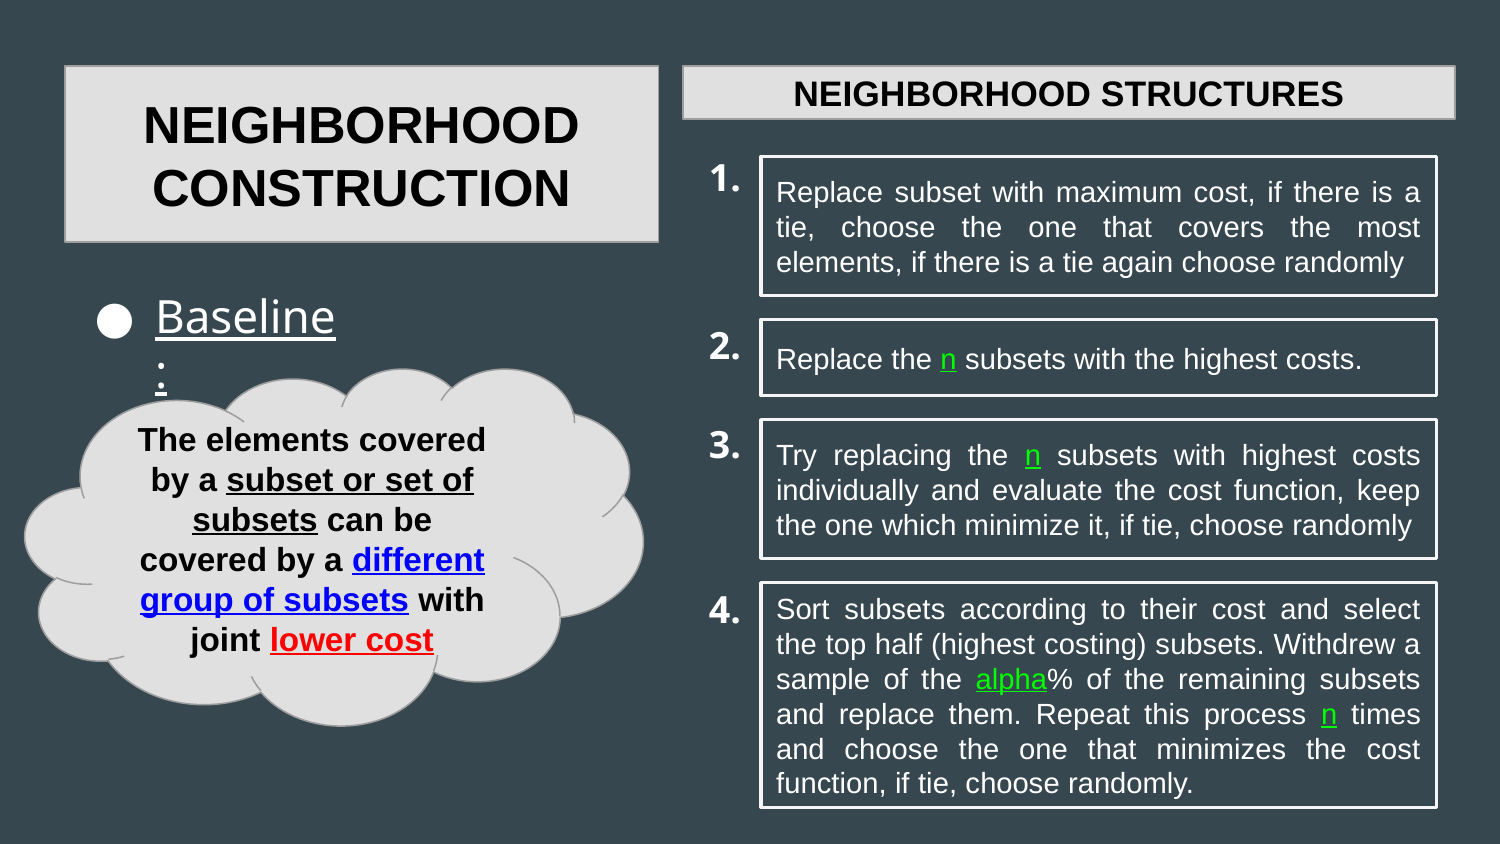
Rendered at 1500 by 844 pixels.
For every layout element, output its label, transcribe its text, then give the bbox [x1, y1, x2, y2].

text_box 1. [693, 138, 776, 214]
text_box NEIGHBORHOOD CONSTRUCTION [64, 66, 659, 243]
text_box The elements covered by a subset or set of subsets can be covered by a different group of subsets with joint lower cost [24, 369, 644, 727]
text_box 3. [693, 406, 776, 482]
text_box 4. [693, 571, 776, 647]
text_box Sort subsets according to their cost and select the top half (highest costing) subsets. Withdrew a sample of the alpha% of the remaining subsets and replace them. Repeat this process n times and choose the one that minimizes the cost function, if tie, choose randomly. [760, 582, 1437, 808]
text_box Try replacing the n subsets with highest costs individually and evaluate the cost function, keep the one which minimize it, if tie, choose randomly [760, 419, 1437, 559]
text_box Replace the n subsets with the highest costs. [760, 319, 1437, 396]
text_box Replace subset with maximum cost, if there is a tie, choose the one that covers the most elements, if there is a tie again choose randomly [760, 156, 1437, 296]
text_box 2. [693, 307, 776, 383]
text_box NEIGHBORHOOD STRUCTURES [682, 66, 1456, 119]
text_box Baseline: [64, 273, 352, 414]
